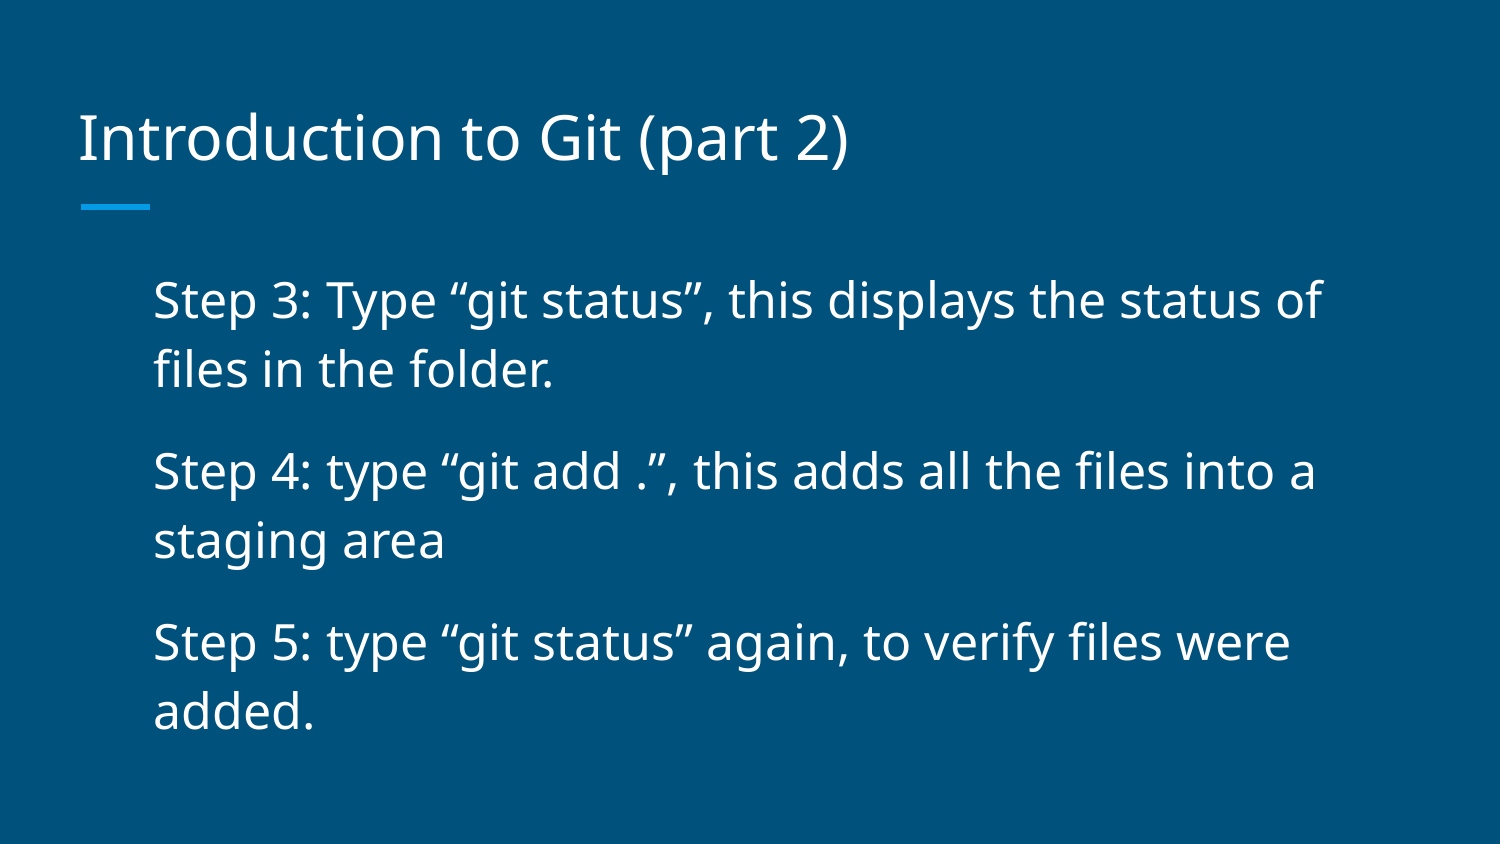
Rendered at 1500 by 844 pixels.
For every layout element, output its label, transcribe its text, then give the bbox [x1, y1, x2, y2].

title Introduction to Git (part 2) [63, 75, 1437, 188]
list Step 3: Type “git status”, this displays the status of files in the folder. Step 4: type “git add .”, this adds all the files into a staging area Step 5: type “git status” again, to verify files were added. [63, 244, 1437, 750]
